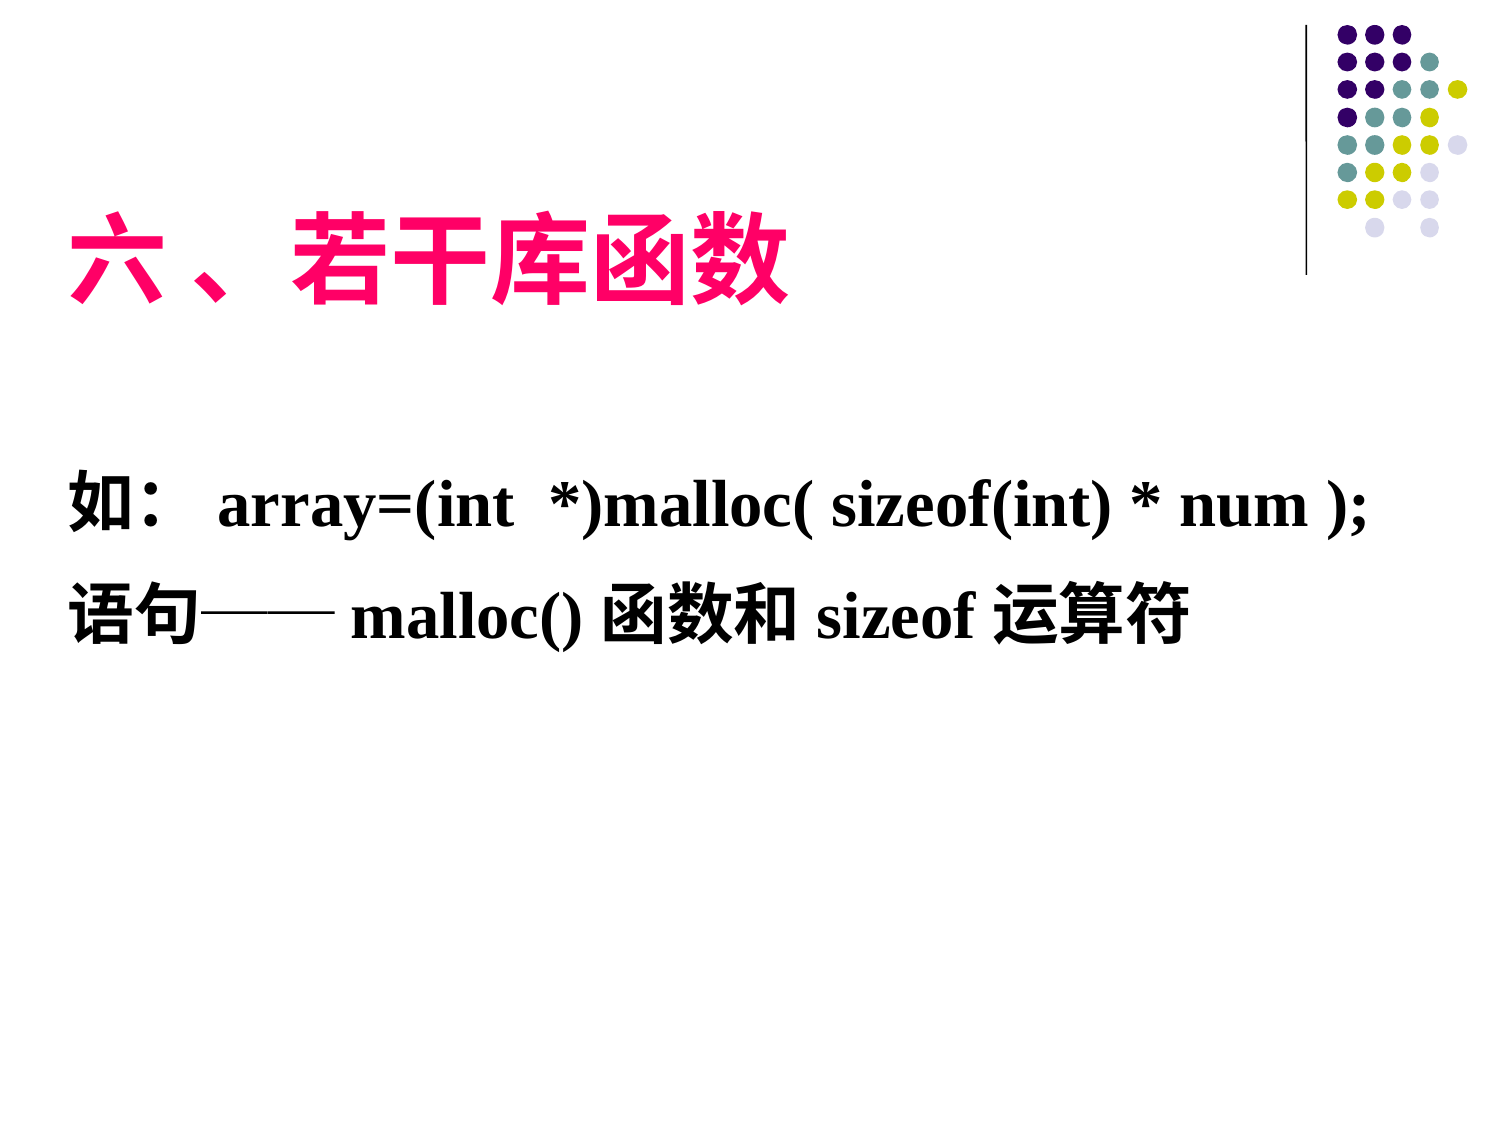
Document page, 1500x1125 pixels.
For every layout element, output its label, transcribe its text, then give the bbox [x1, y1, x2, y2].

text_box 六 、若干库函数 如：array=(int *)malloc( sizeof(int) * num ); 语句──malloc()函数和sizeof运算符 [53, 141, 1436, 772]
